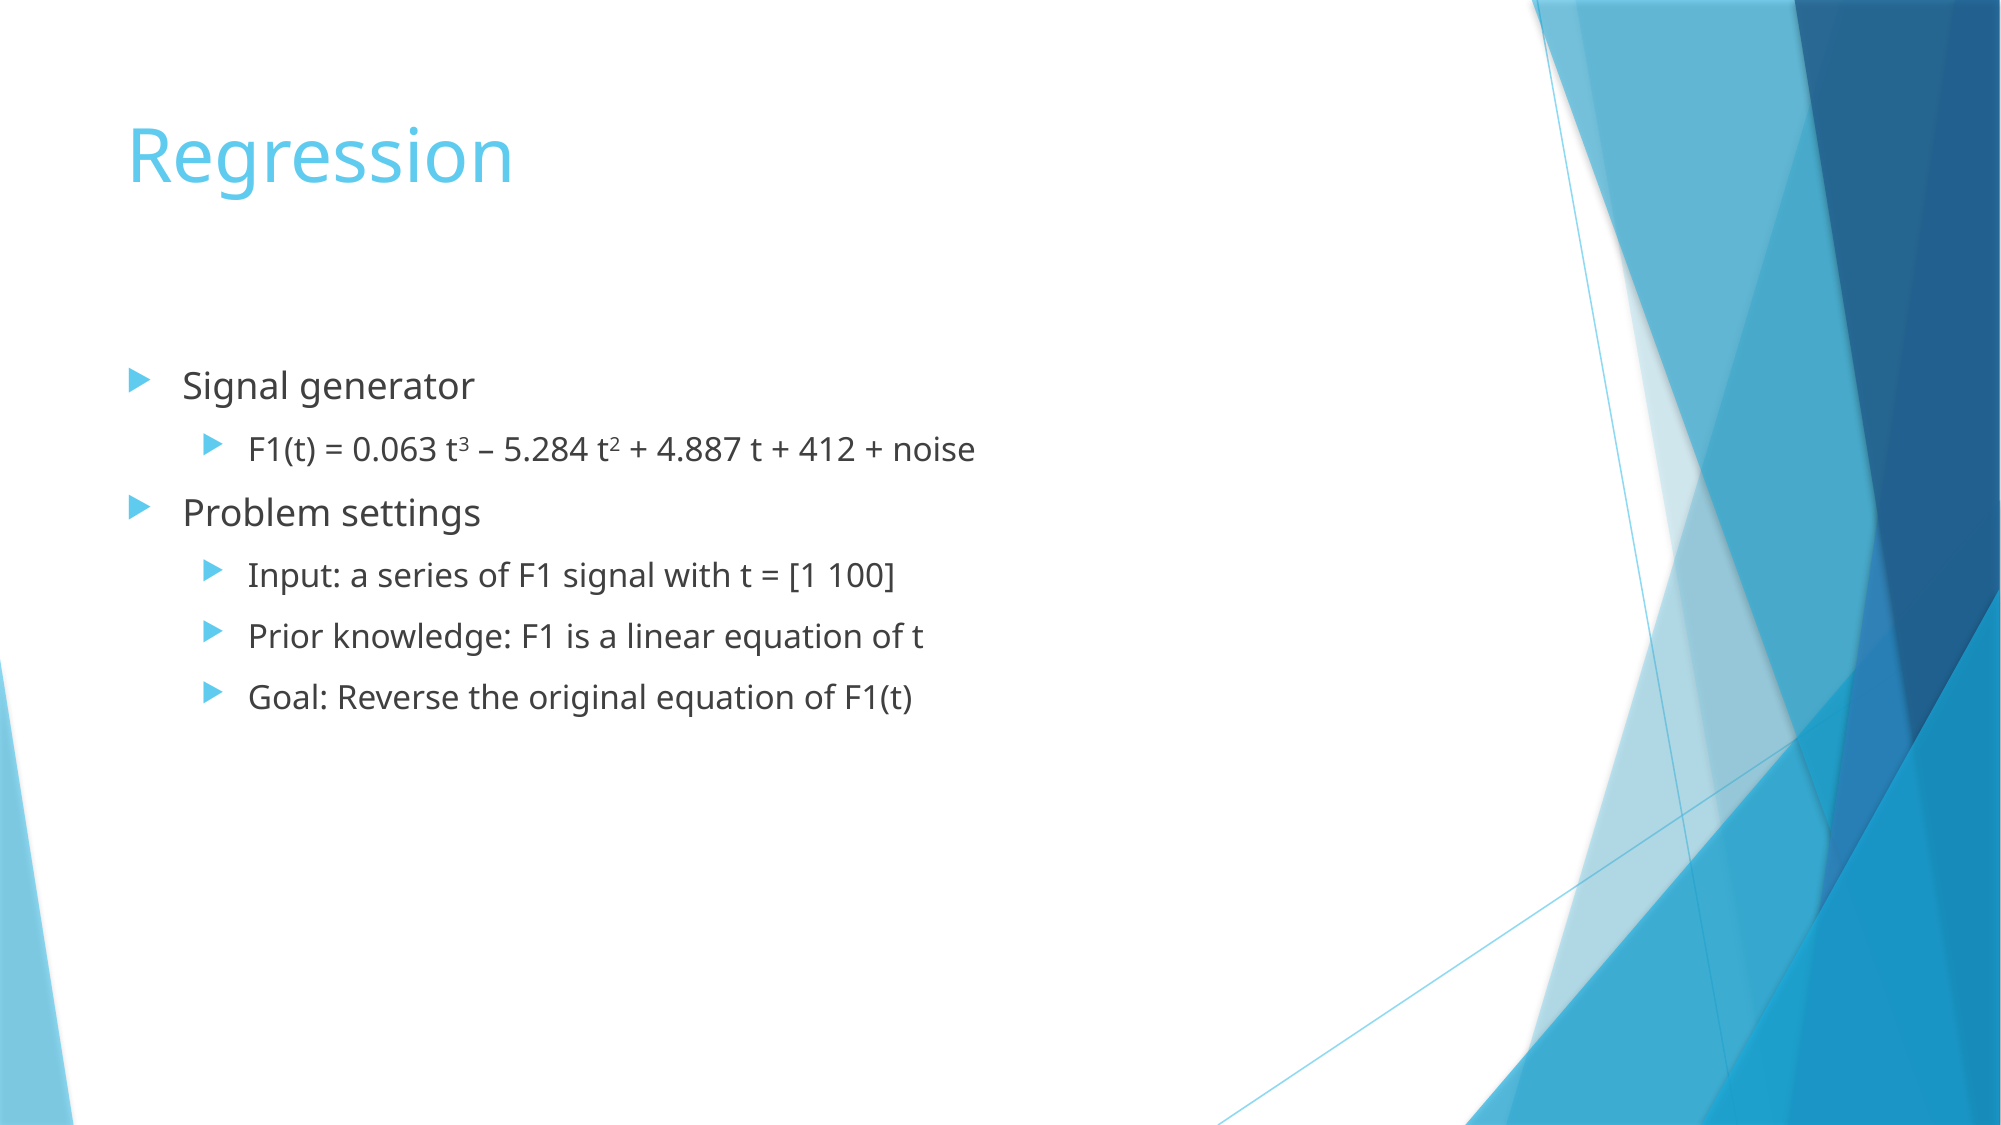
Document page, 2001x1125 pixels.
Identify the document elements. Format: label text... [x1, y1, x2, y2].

title Regression [111, 99, 1522, 317]
list Signal generator F1(t) = 0.063 t3 – 5.284 t2 + 4.887 t + 412 + noise Problem settings Input: a series of F1 signal with t = [1 100] Prior knowledge: F1 is a linear equation of t Goal: Reverse the original equation of F1(t) [111, 354, 1522, 992]
